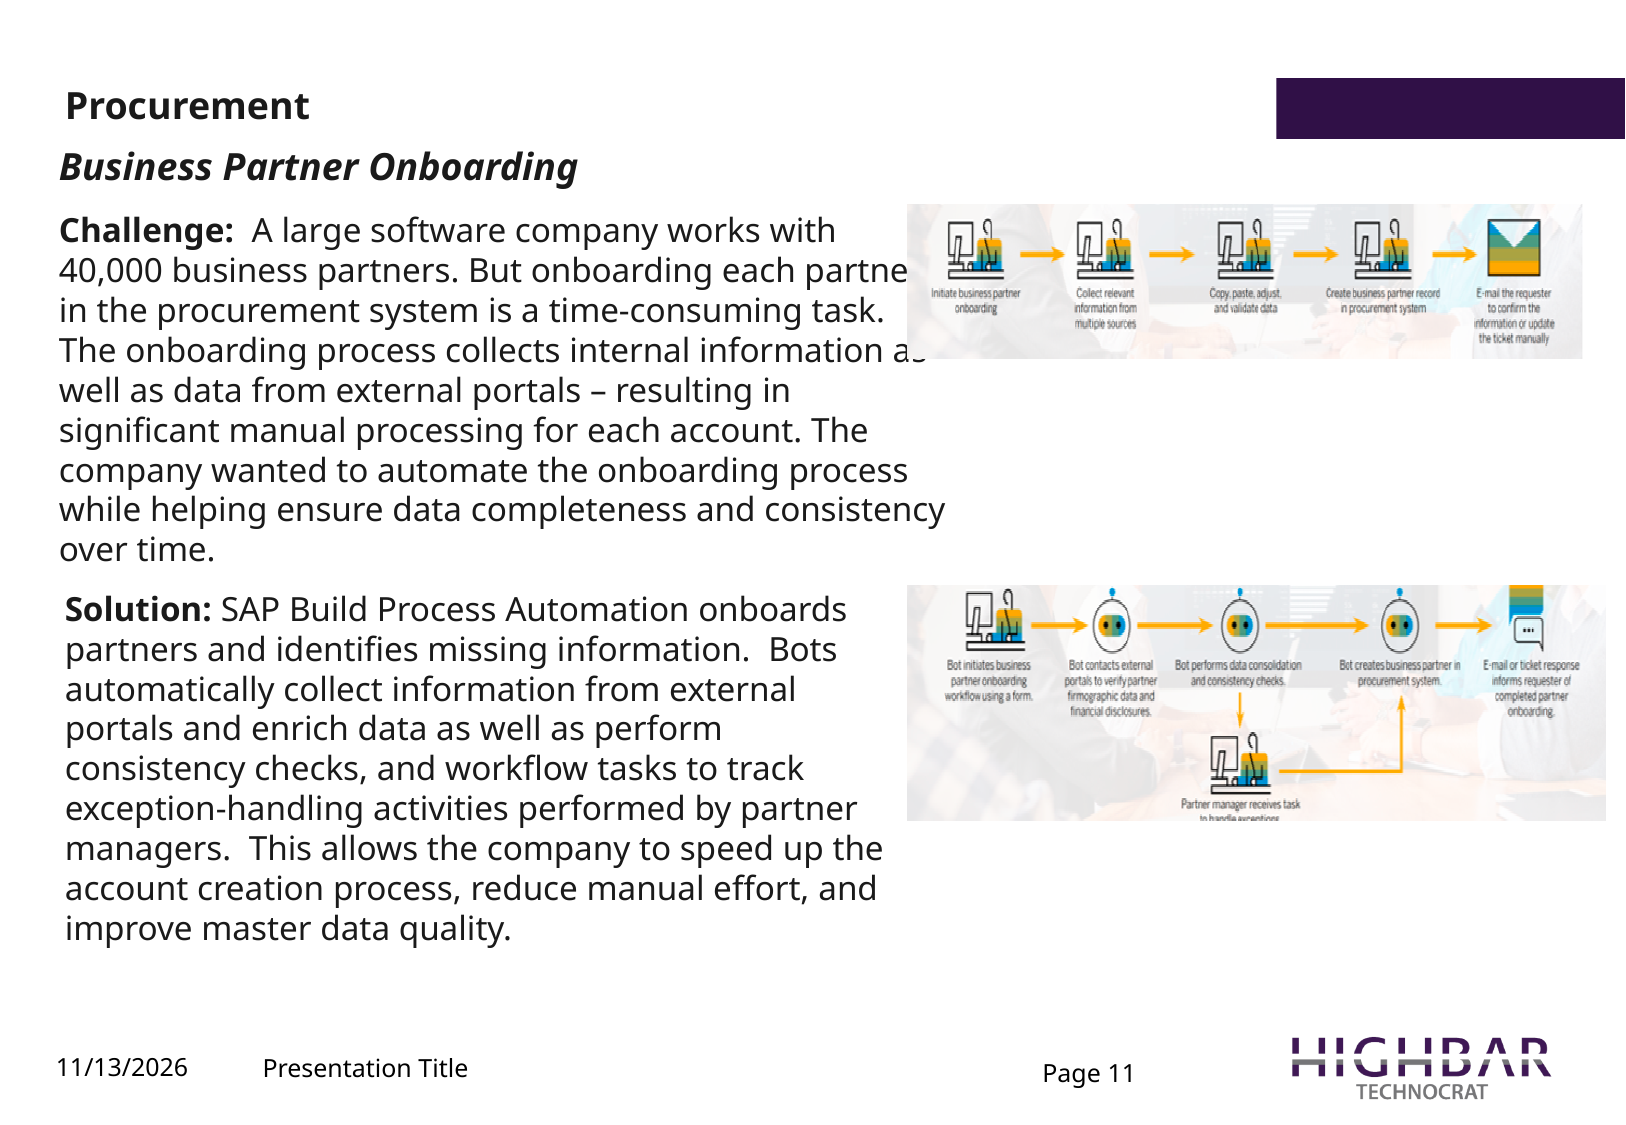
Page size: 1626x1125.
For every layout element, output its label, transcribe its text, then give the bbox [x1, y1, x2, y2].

text_box Business Partner Onboarding [44, 135, 857, 196]
picture [907, 203, 1584, 360]
picture [907, 582, 1606, 821]
text_box Challenge: A large software company works with 40,000 business partners. But onboarding each partner in the procurement system is a time-consuming task. The onboarding process collects internal information as well as data from external portals – resulting in significant manual processing for each account. The company wanted to automate the onboarding process while helping ensure data completeness and consistency over time. [44, 201, 963, 576]
picture [1289, 1034, 1553, 1100]
text_box Procurement [49, 74, 863, 135]
text_box Solution: SAP Build Process Automation onboards partners and identifies missing information. Bots automatically collect information from external portals and enrich data as well as perform consistency checks, and workflow tasks to track exception-handling activities performed by partner managers. This allows the company to speed up the account creation process, reduce manual effort, and improve master data quality. [50, 580, 908, 955]
